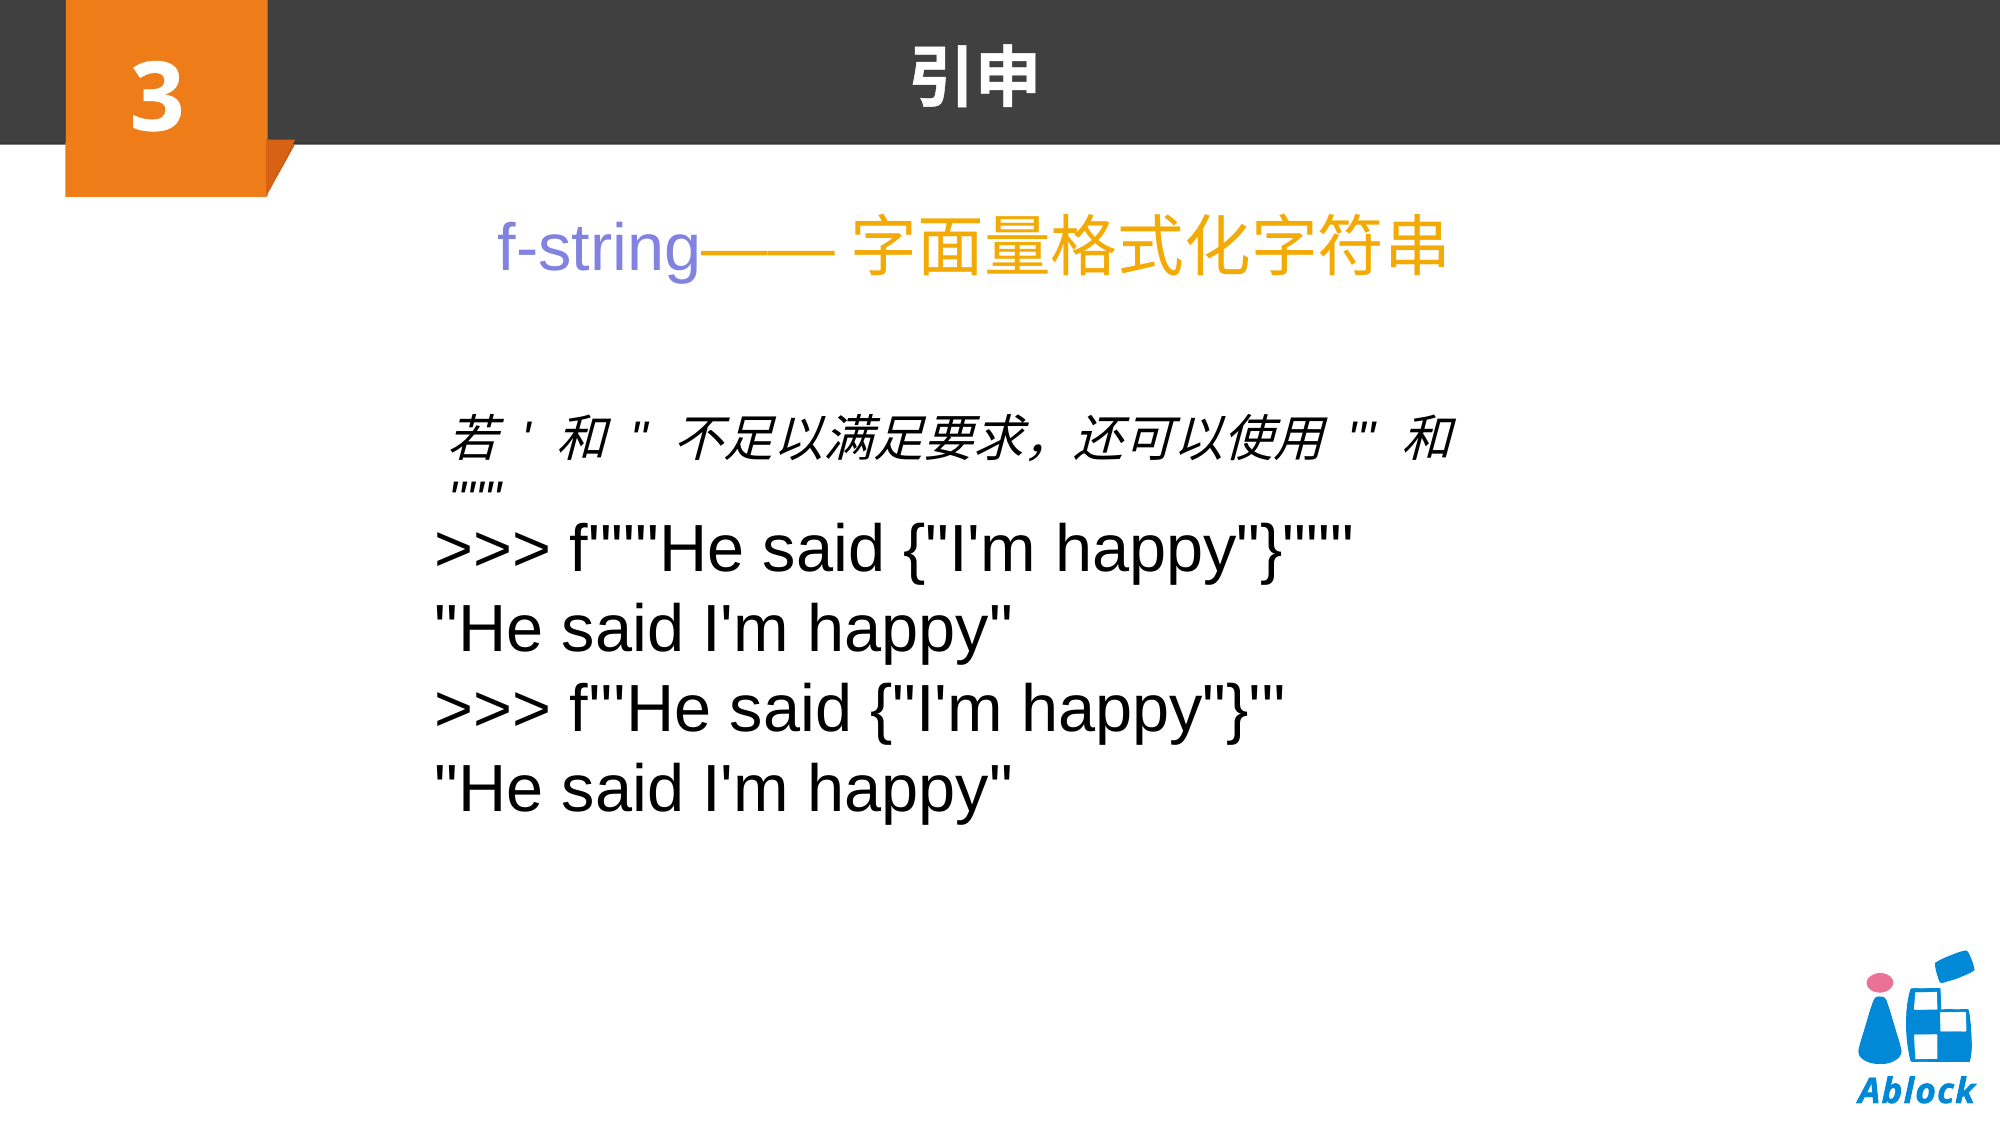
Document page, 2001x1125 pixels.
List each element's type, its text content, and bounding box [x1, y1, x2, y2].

text_box >>> f"""He said {"I'm happy"}""" "He said I'm happy" >>> f'''He said {"I'm happy"}''' "He said I'm happy" [419, 497, 1554, 832]
picture [1774, 882, 2000, 1125]
text_box f-string——字面量格式化字符串 [471, 197, 1478, 292]
text_box 若 ' 和 " 不足以满足要求，还可以使用 ''' 和 """ [433, 398, 1541, 497]
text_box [0, 0, 2000, 197]
